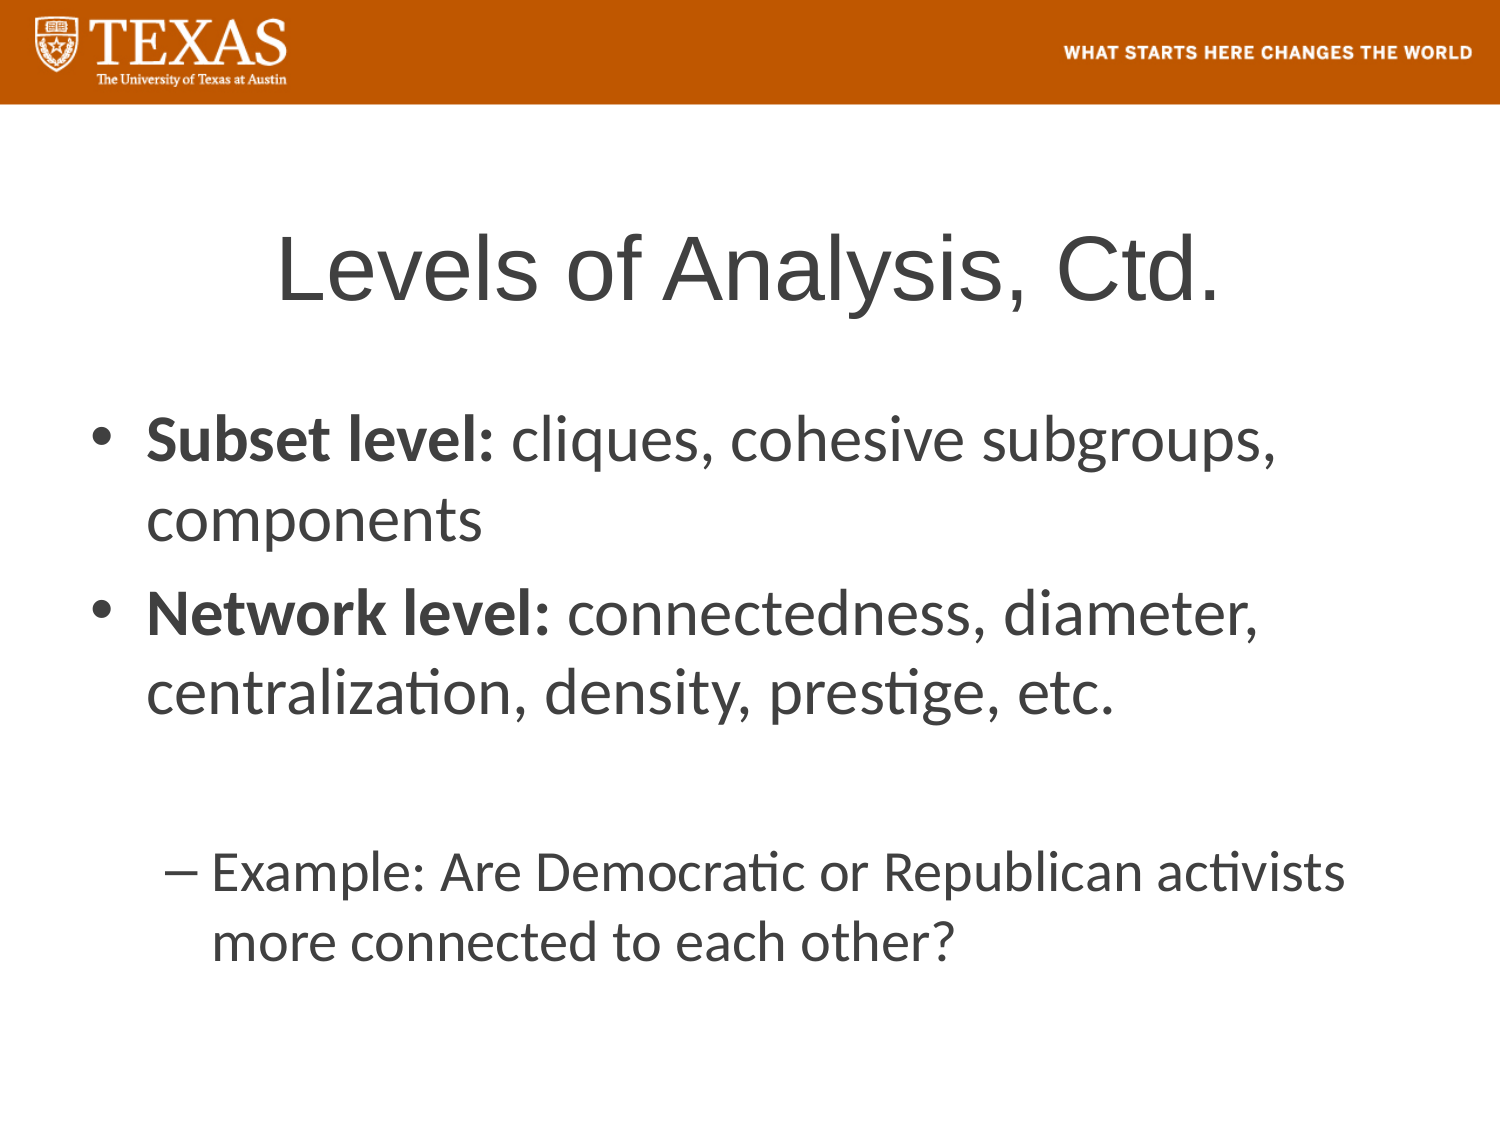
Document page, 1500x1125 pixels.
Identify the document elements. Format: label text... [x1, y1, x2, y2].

title Levels of Analysis, Ctd. [75, 170, 1425, 358]
picture [0, 0, 1500, 1125]
list Subset level: cliques, cohesive subgroups, components Network level: connectedness, diameter, centralization, density, prestige, etc. Example: Are Democratic or Republican activists more connected to each other? [75, 387, 1425, 1025]
